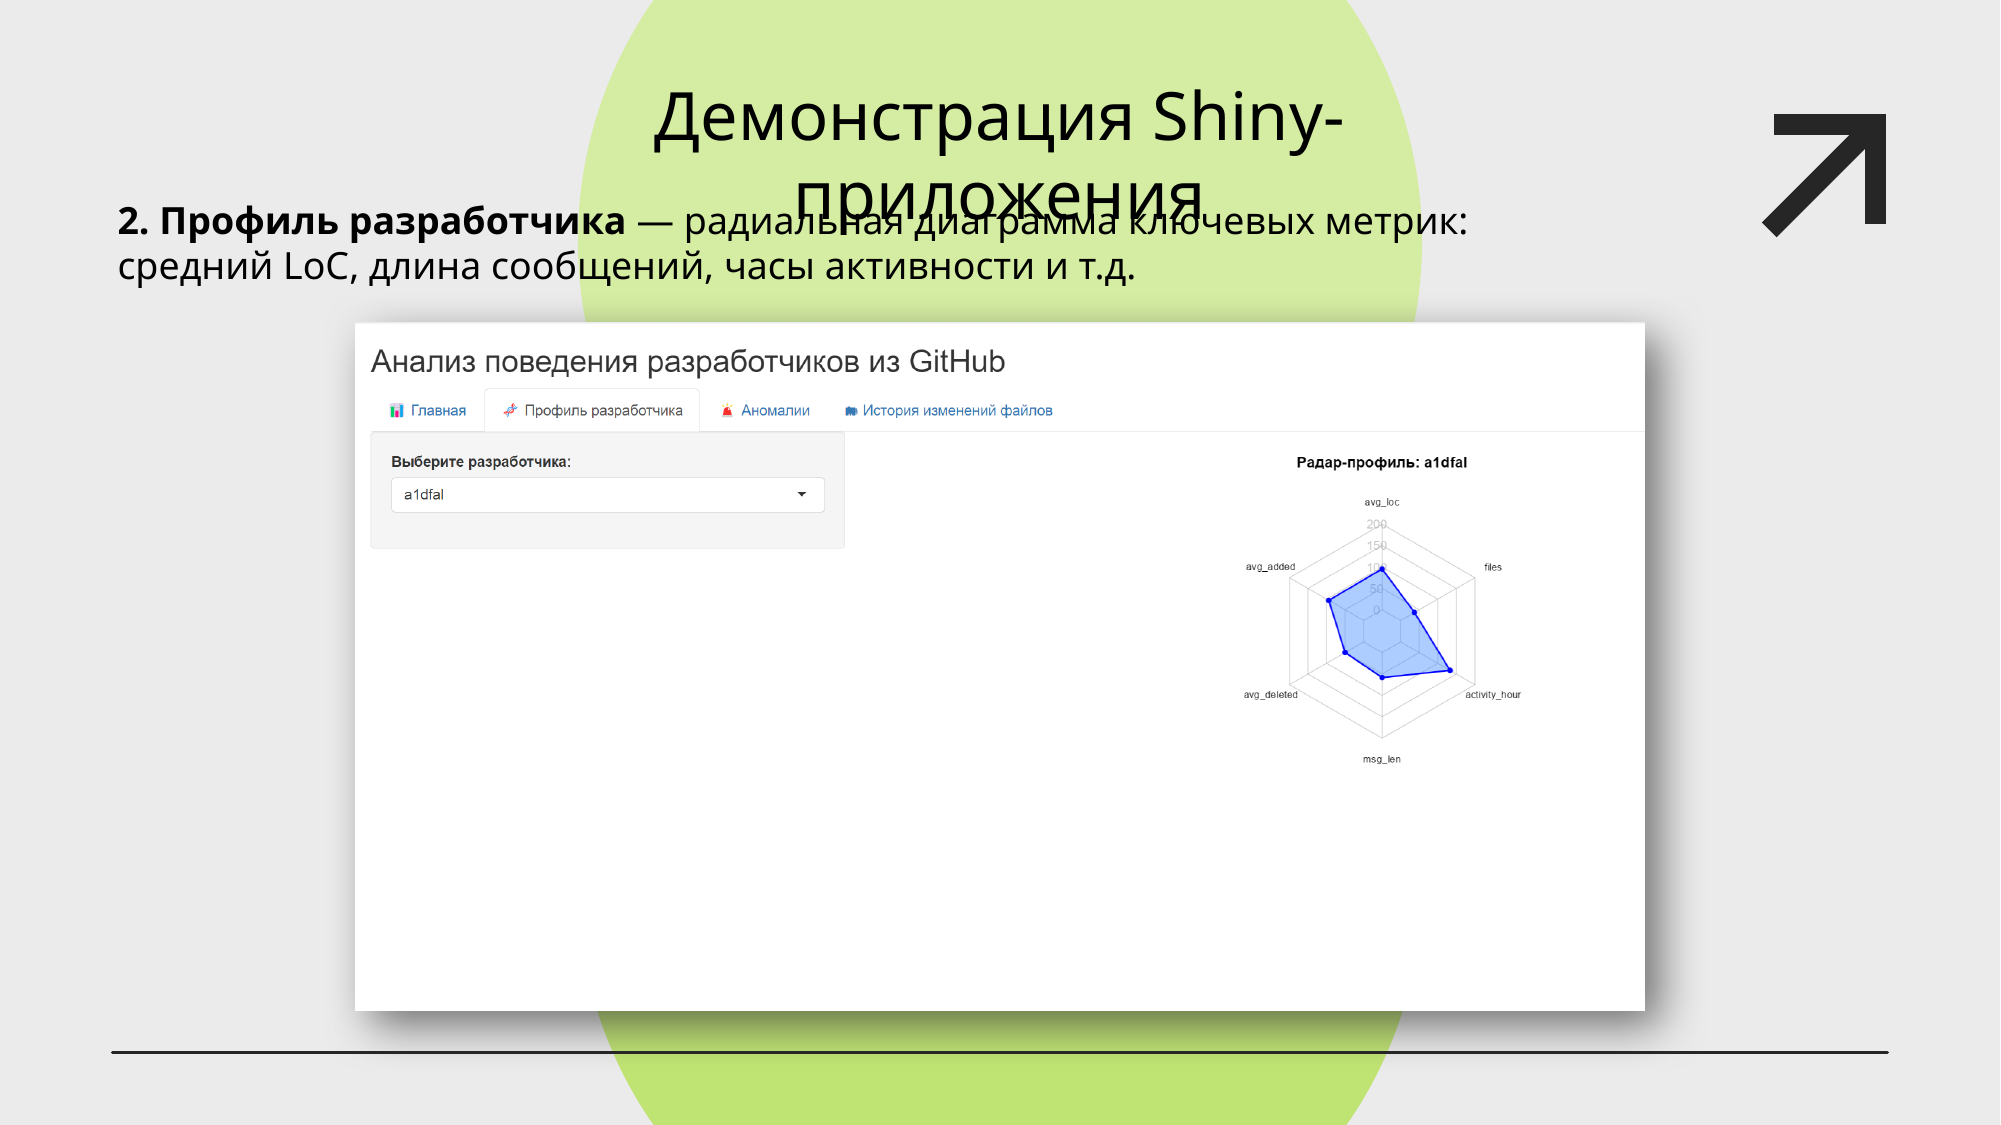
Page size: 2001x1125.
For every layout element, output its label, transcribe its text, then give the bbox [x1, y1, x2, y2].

picture [354, 322, 1645, 1125]
text_box Демонстрация Shiny-приложения [448, 66, 1551, 241]
text_box 2. Профиль разработчика — радиальная диаграмма ключевых метрик: средний LoC, длина сообщений, часы активности и т.д. [102, 189, 1491, 294]
